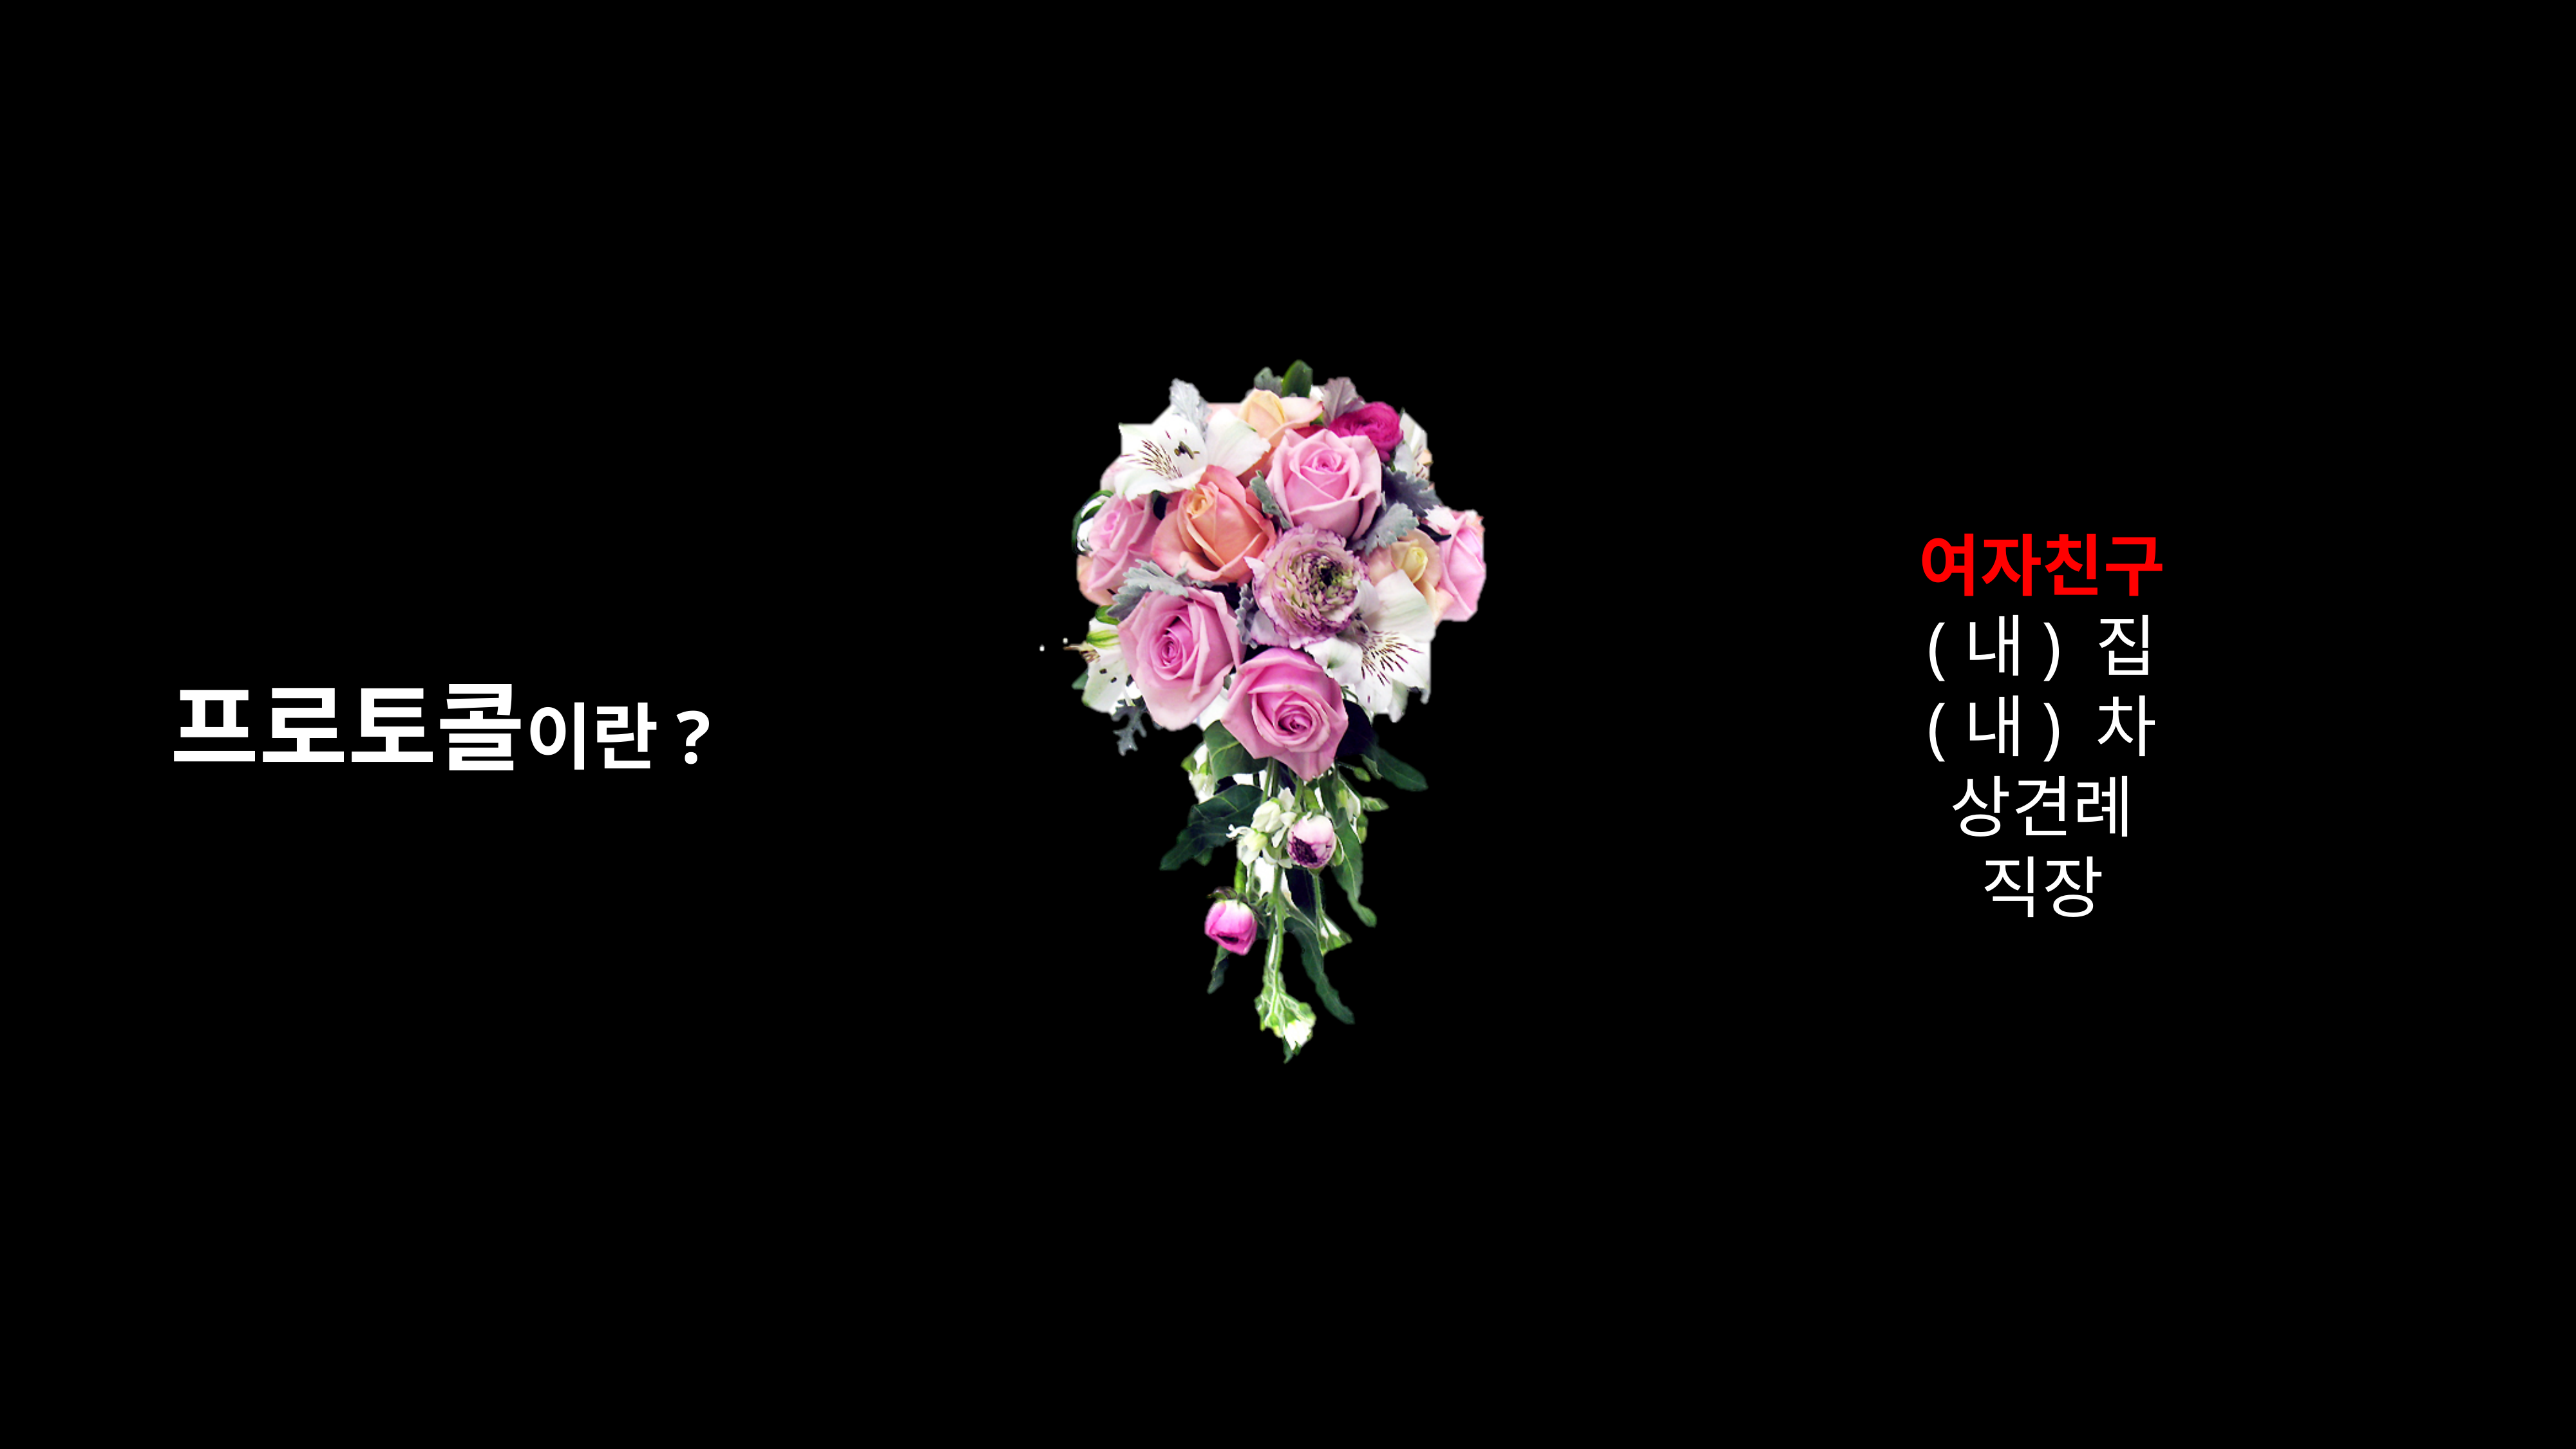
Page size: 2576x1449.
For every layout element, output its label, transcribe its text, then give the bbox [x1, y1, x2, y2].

text_box 프로토콜이란? [162, 659, 923, 790]
picture [923, 342, 1663, 1083]
text_box 여자친구 (내) 집 (내) 차 상견례 직장 [1663, 516, 2574, 933]
